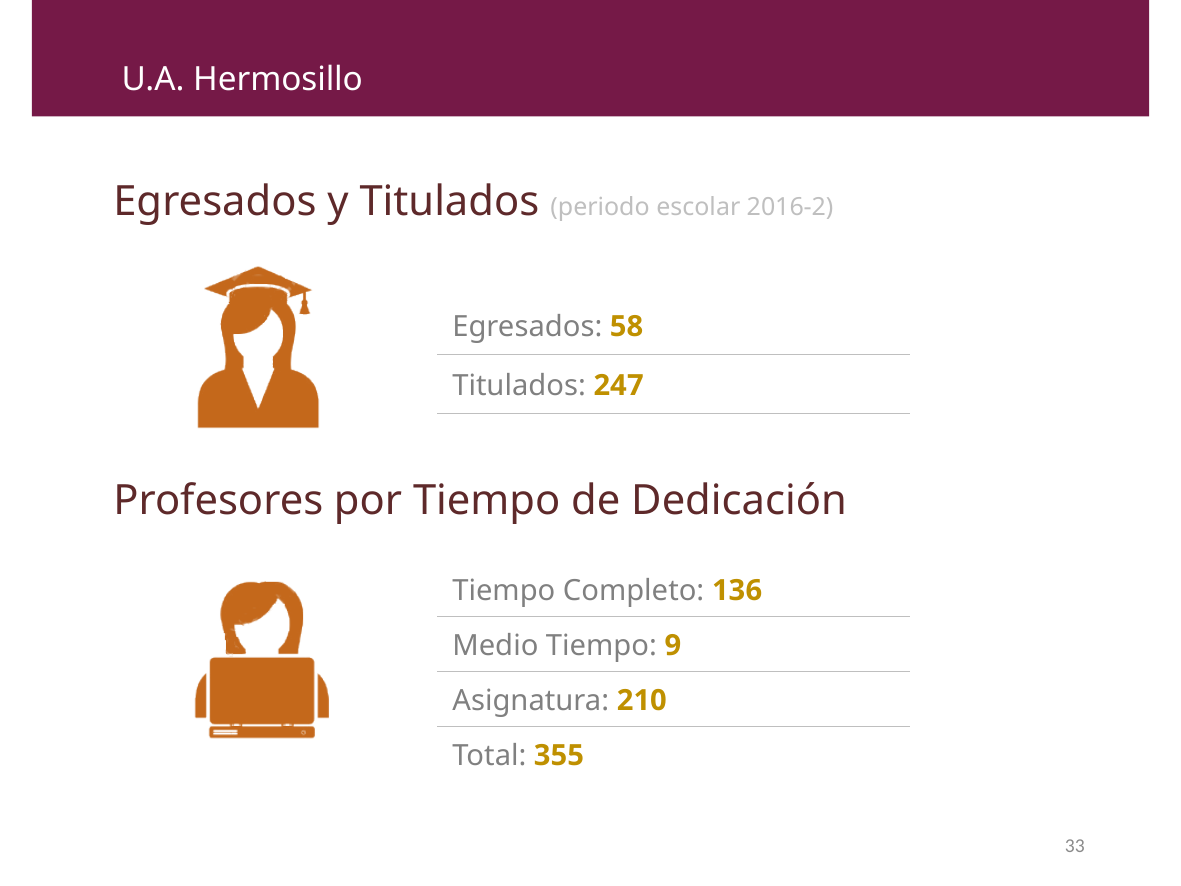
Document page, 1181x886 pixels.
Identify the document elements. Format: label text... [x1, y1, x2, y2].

text_box U.A. Hermosillo [31, 0, 1150, 117]
table_cell Titulados: 247 [437, 355, 910, 413]
table_cell Asignatura: 210 [437, 672, 910, 726]
table_cell Total: 355 [437, 727, 910, 781]
picture [192, 262, 324, 435]
text_box Profesores por Tiempo de Dedicación [95, 461, 981, 535]
text_box Egresados y Titulados (periodo escolar 2016-2) [95, 162, 981, 236]
table_header Tiempo Completo: 136 [437, 562, 910, 616]
slide_number 33 [834, 821, 1100, 869]
picture [192, 577, 335, 747]
table_cell Medio Tiempo: 9 [437, 617, 910, 671]
table_header Egresados: 58 [437, 295, 910, 354]
